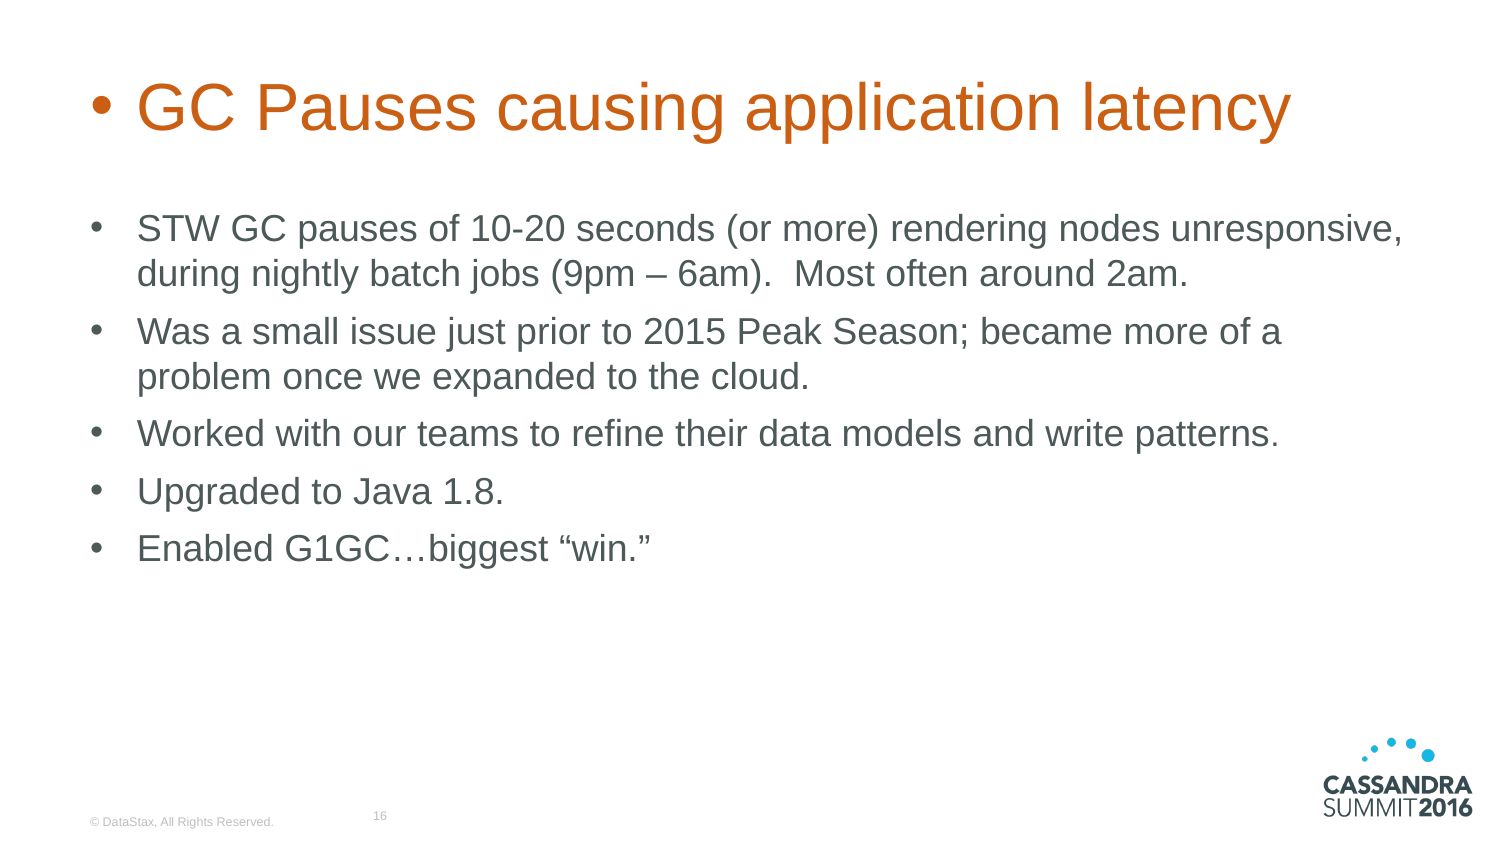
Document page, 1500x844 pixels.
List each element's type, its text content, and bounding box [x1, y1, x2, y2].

picture [1320, 734, 1475, 819]
list STW GC pauses of 10-20 seconds (or more) rendering nodes unresponsive, during nightly batch jobs (9pm – 6am). Most often around 2am. Was a small issue just prior to 2015 Peak Season; became more of a problem once we expanded to the cloud. Worked with our teams to refine their data models and write patterns. Upgraded to Java 1.8. Enabled G1GC…biggest “win.” [75, 196, 1425, 722]
footer © DataStax, All Rights Reserved. [75, 798, 337, 844]
slide_number 16 [346, 793, 414, 839]
title GC Pauses causing application latency [75, 33, 1425, 175]
